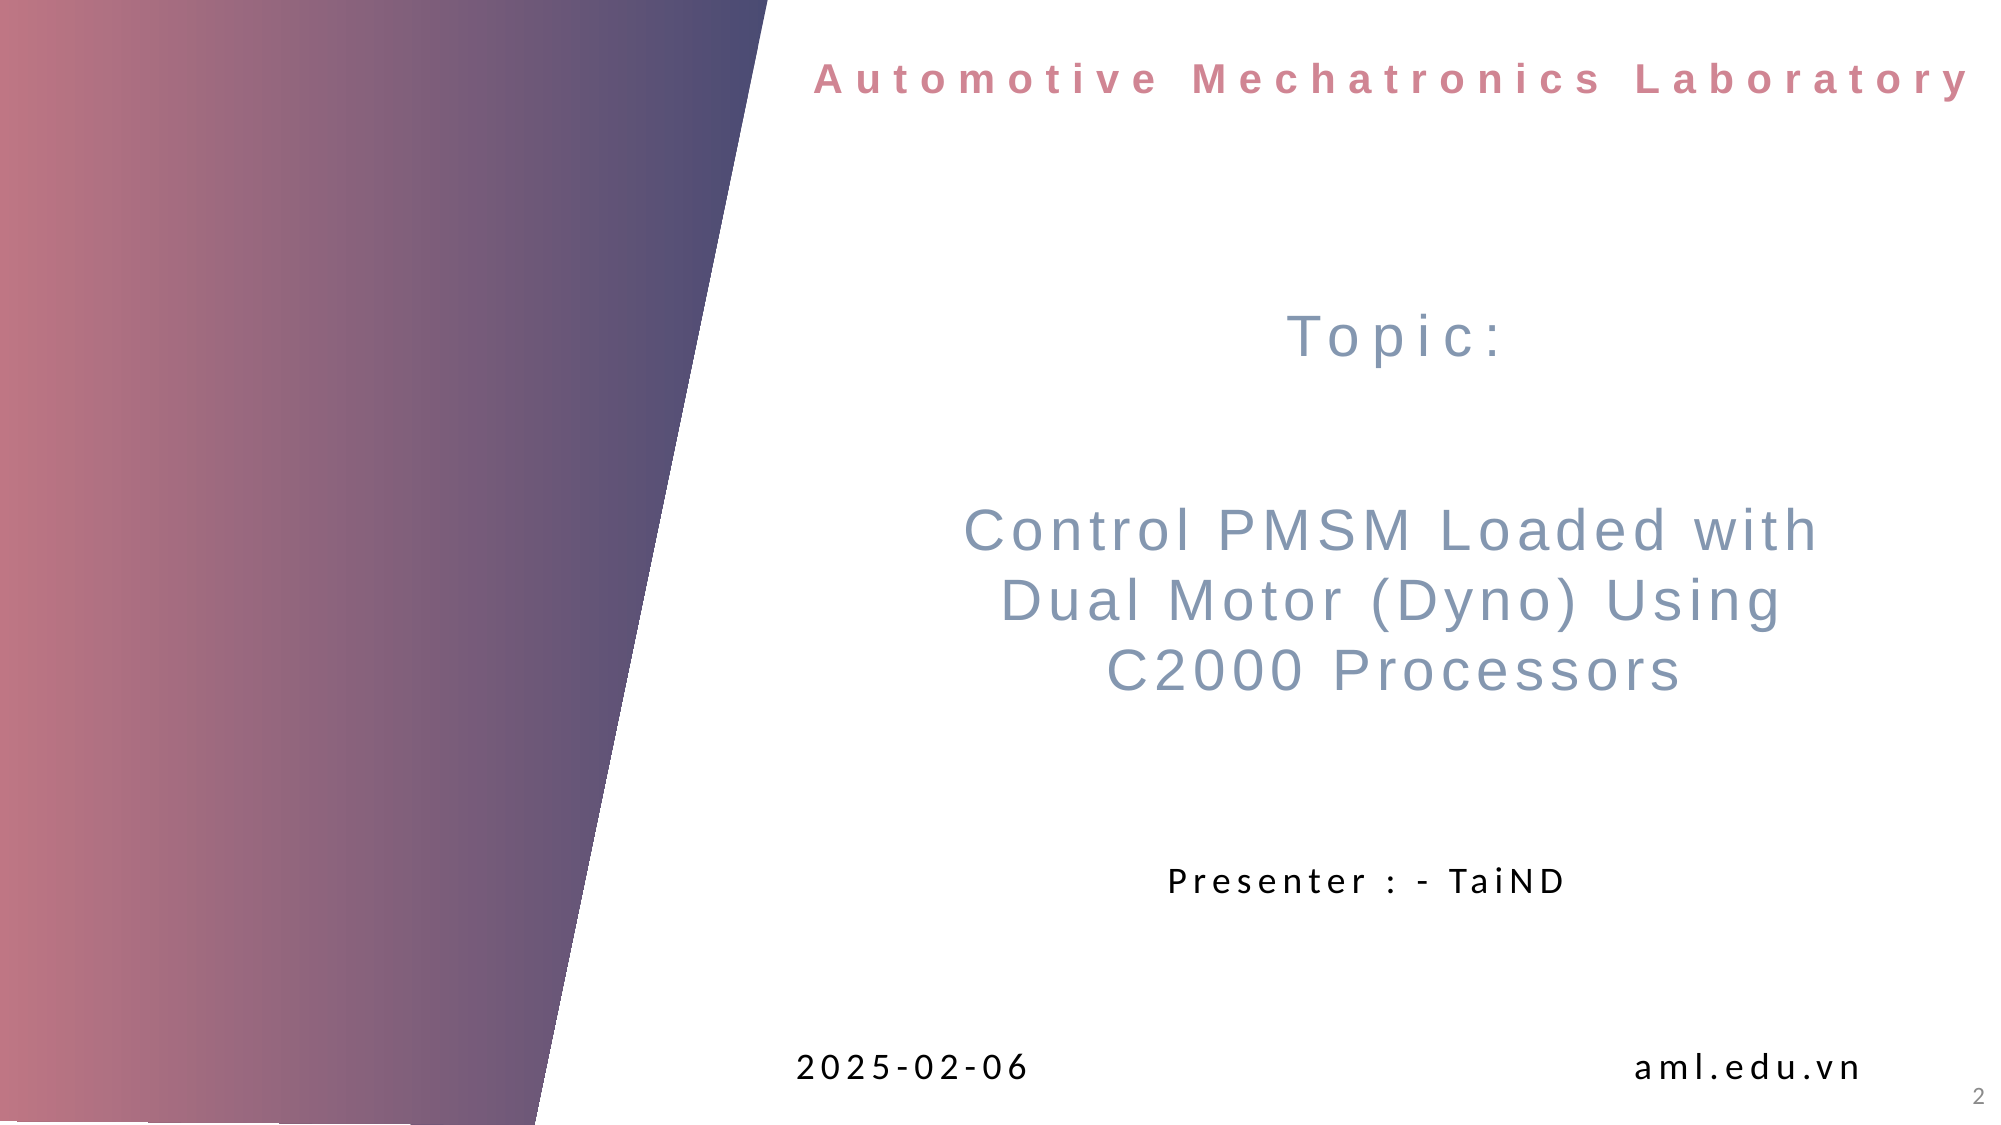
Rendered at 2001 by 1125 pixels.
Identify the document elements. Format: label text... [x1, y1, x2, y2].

text_box 2025-02-06 [731, 1034, 1092, 1095]
text_box Presenter : - TaiND [767, 848, 1964, 909]
text_box Control PMSM Loaded with Dual Motor (Dyno) Using C2000 Processors [921, 393, 1867, 801]
text_box Automotive Mechatronics Laboratory [797, 15, 2000, 138]
slide_number 2 [1927, 1065, 2000, 1125]
list Topic: [1208, 271, 1580, 393]
text_box aml.edu.vn [1566, 1034, 1928, 1095]
text_box [0, 0, 769, 1125]
